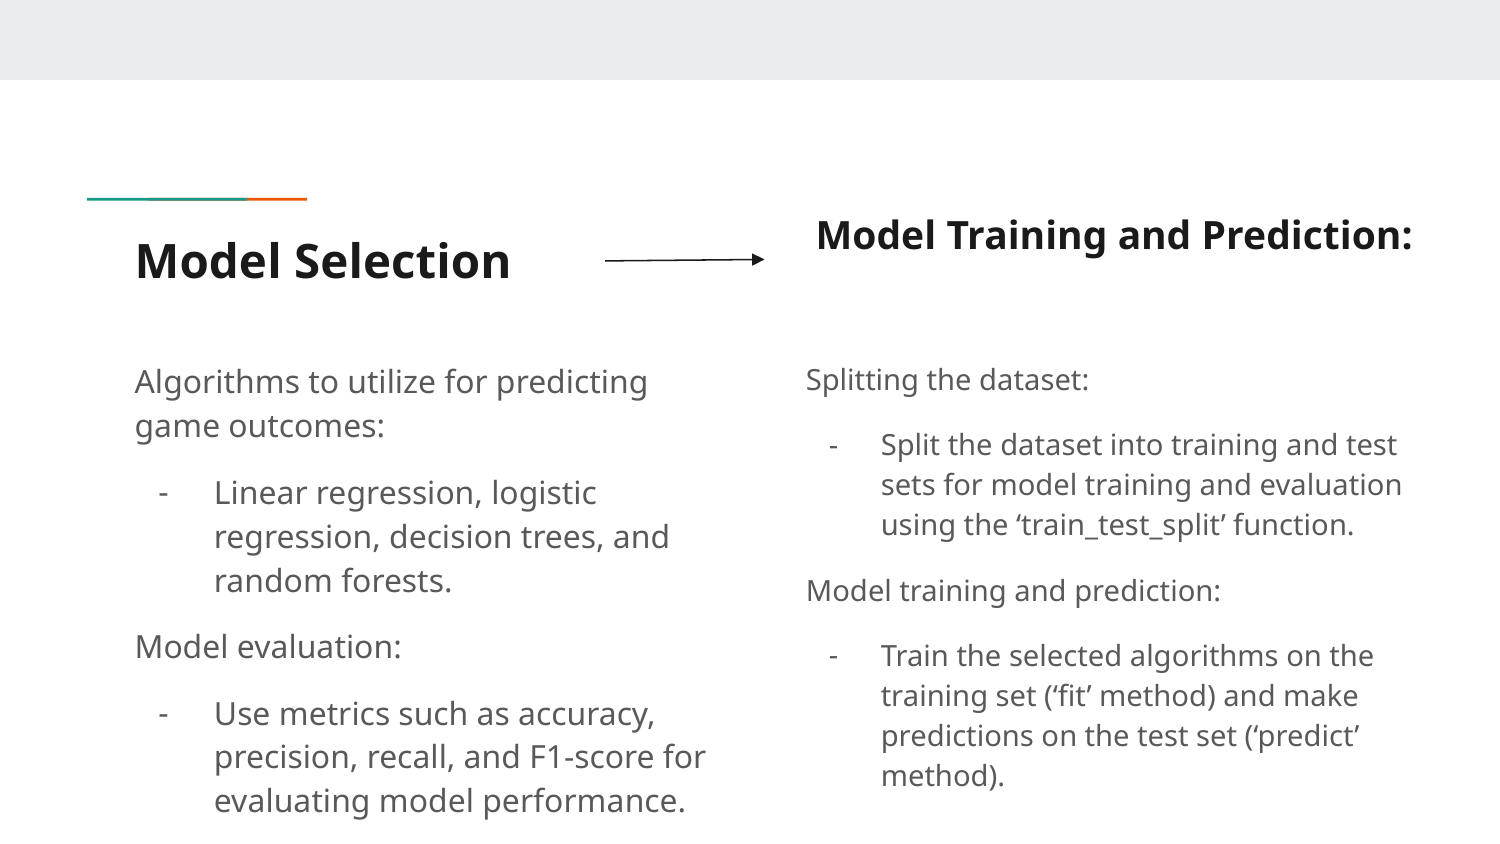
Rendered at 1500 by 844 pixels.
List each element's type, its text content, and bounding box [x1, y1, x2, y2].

title Model Training and Prediction: [800, 195, 1431, 283]
list Splitting the dataset: Split the dataset into training and test sets for model training and evaluation using the ‘train_test_split’ function. Model training and prediction: Train the selected algorithms on the training set (‘fit’ method) and make predictions on the test set (‘predict’ method). [790, 341, 1422, 844]
list Algorithms to utilize for predicting game outcomes: Linear regression, logistic regression, decision trees, and random forests. Model evaluation: Use metrics such as accuracy, precision, recall, and F1-score for evaluating model performance. [119, 341, 750, 835]
title Model Selection [119, 216, 750, 305]
